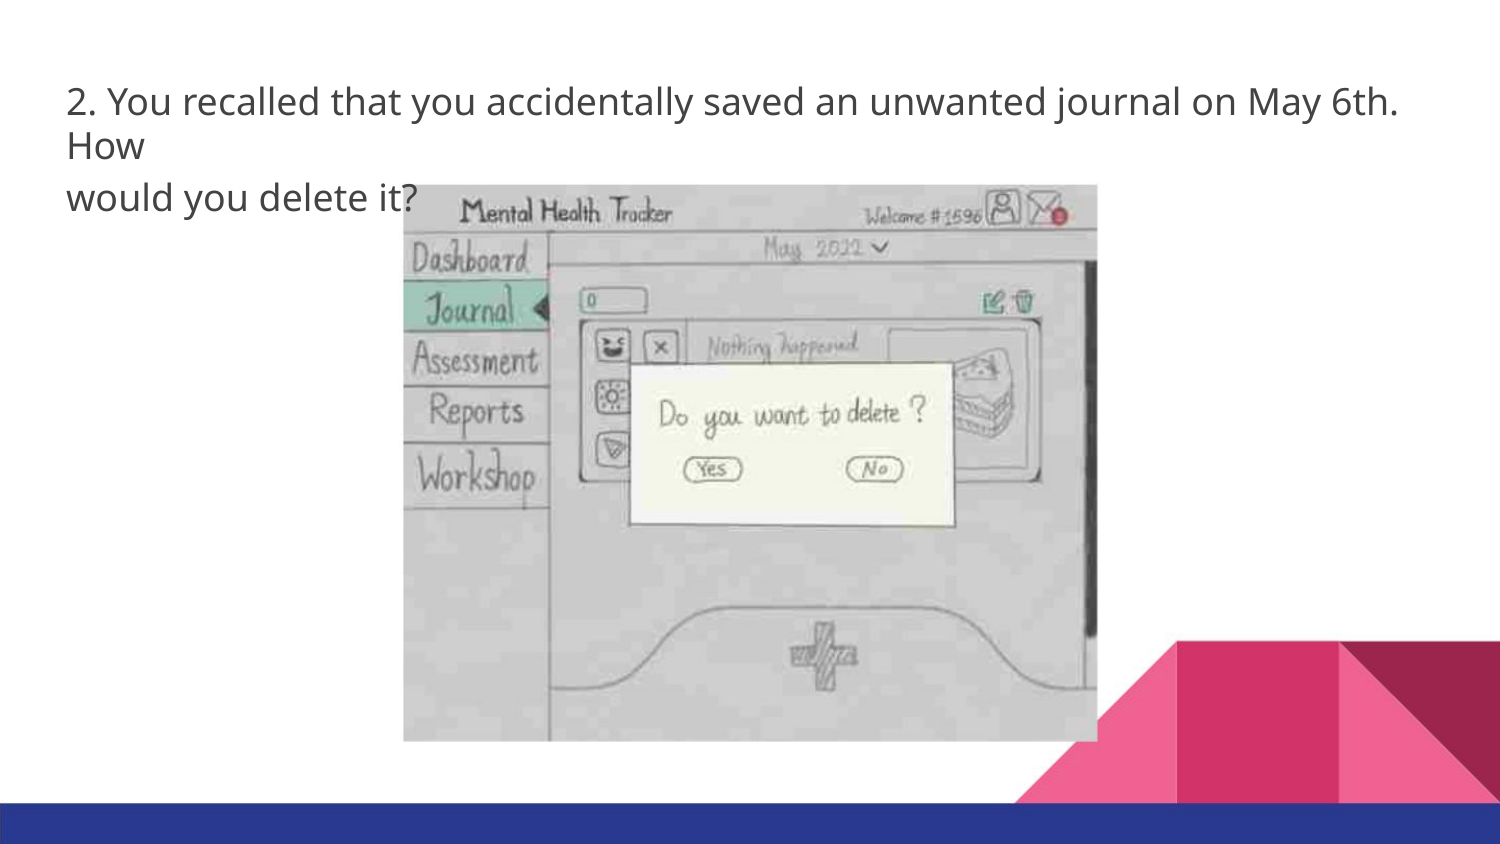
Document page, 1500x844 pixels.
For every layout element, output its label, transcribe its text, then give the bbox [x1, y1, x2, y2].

text_box 2. You recalled that you accidentally saved an unwanted journal on May 6th. How would you delete it? [66, 79, 1433, 219]
text_box [0, 0, 1500, 844]
